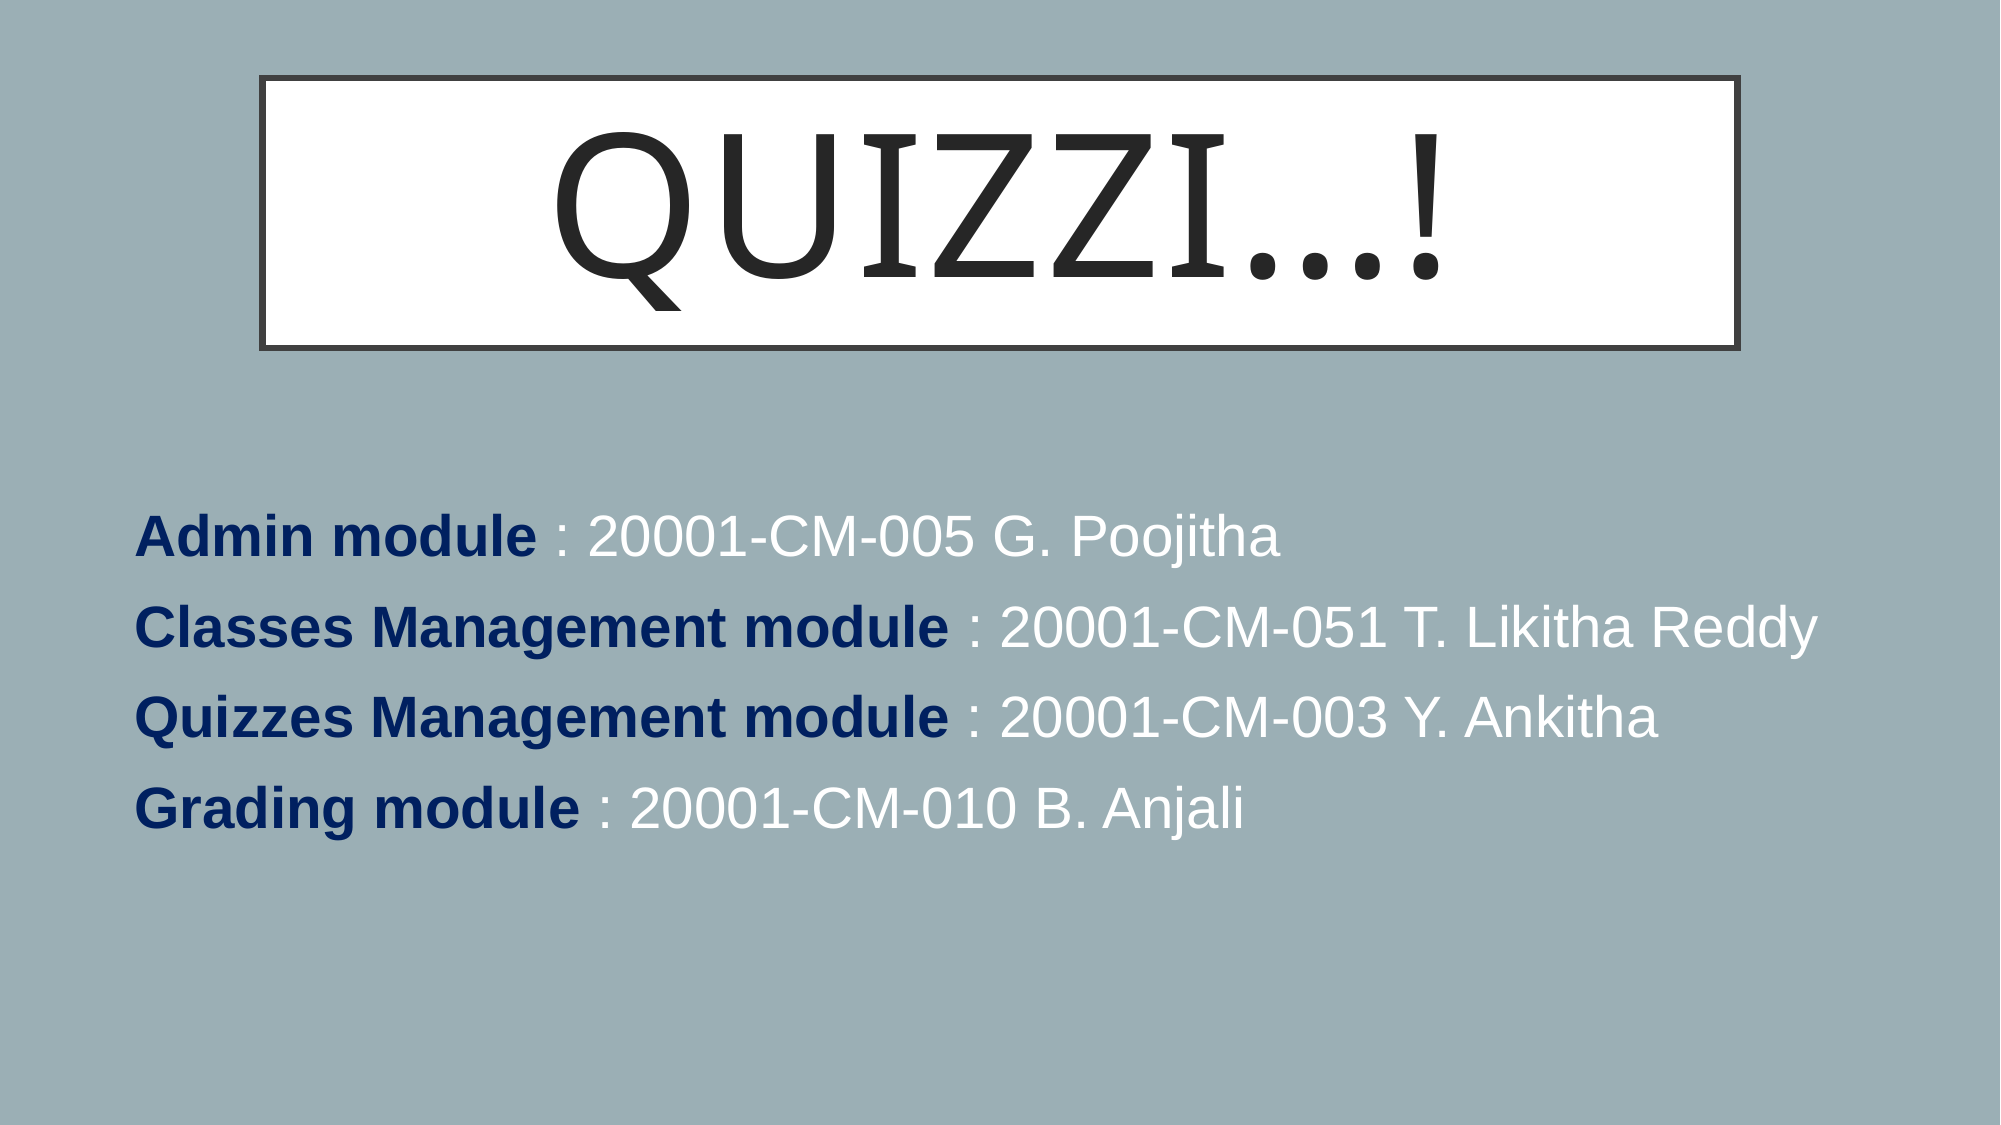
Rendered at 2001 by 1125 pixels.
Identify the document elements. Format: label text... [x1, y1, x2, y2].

title Quizzi…! [259, 75, 1741, 351]
subtitle Admin module : 20001-CM-005 G. Poojitha Classes Management module : 20001-CM-051 T. Likitha Reddy Quizzes Management module : 20001-CM-003 Y. Ankitha Grading module : 20001-CM-010 B. Anjali [35, 490, 2000, 952]
